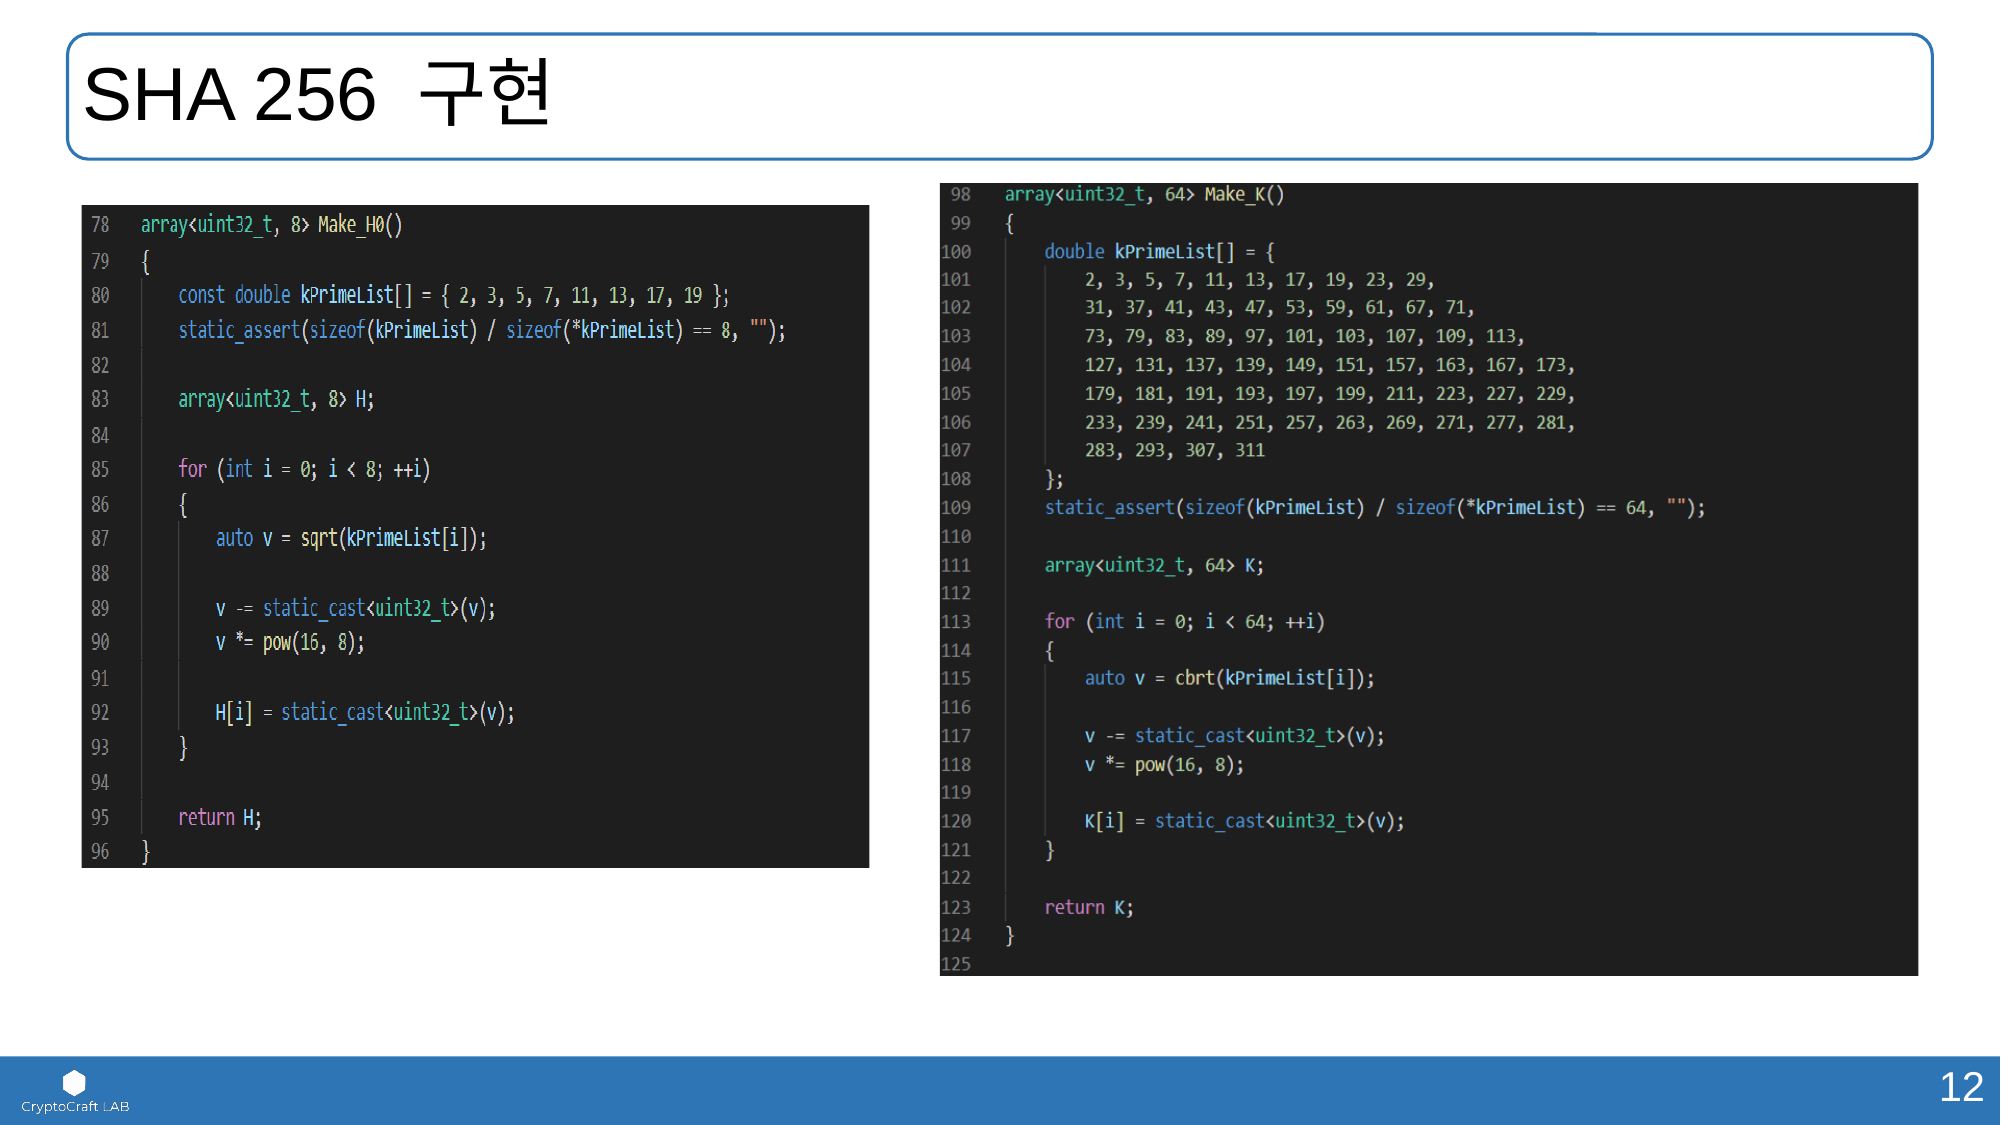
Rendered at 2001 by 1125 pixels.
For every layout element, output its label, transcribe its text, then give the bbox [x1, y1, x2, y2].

picture [81, 205, 870, 868]
picture [939, 183, 1919, 976]
title SHA 256 구현 [67, 34, 1933, 160]
picture [13, 1061, 138, 1123]
